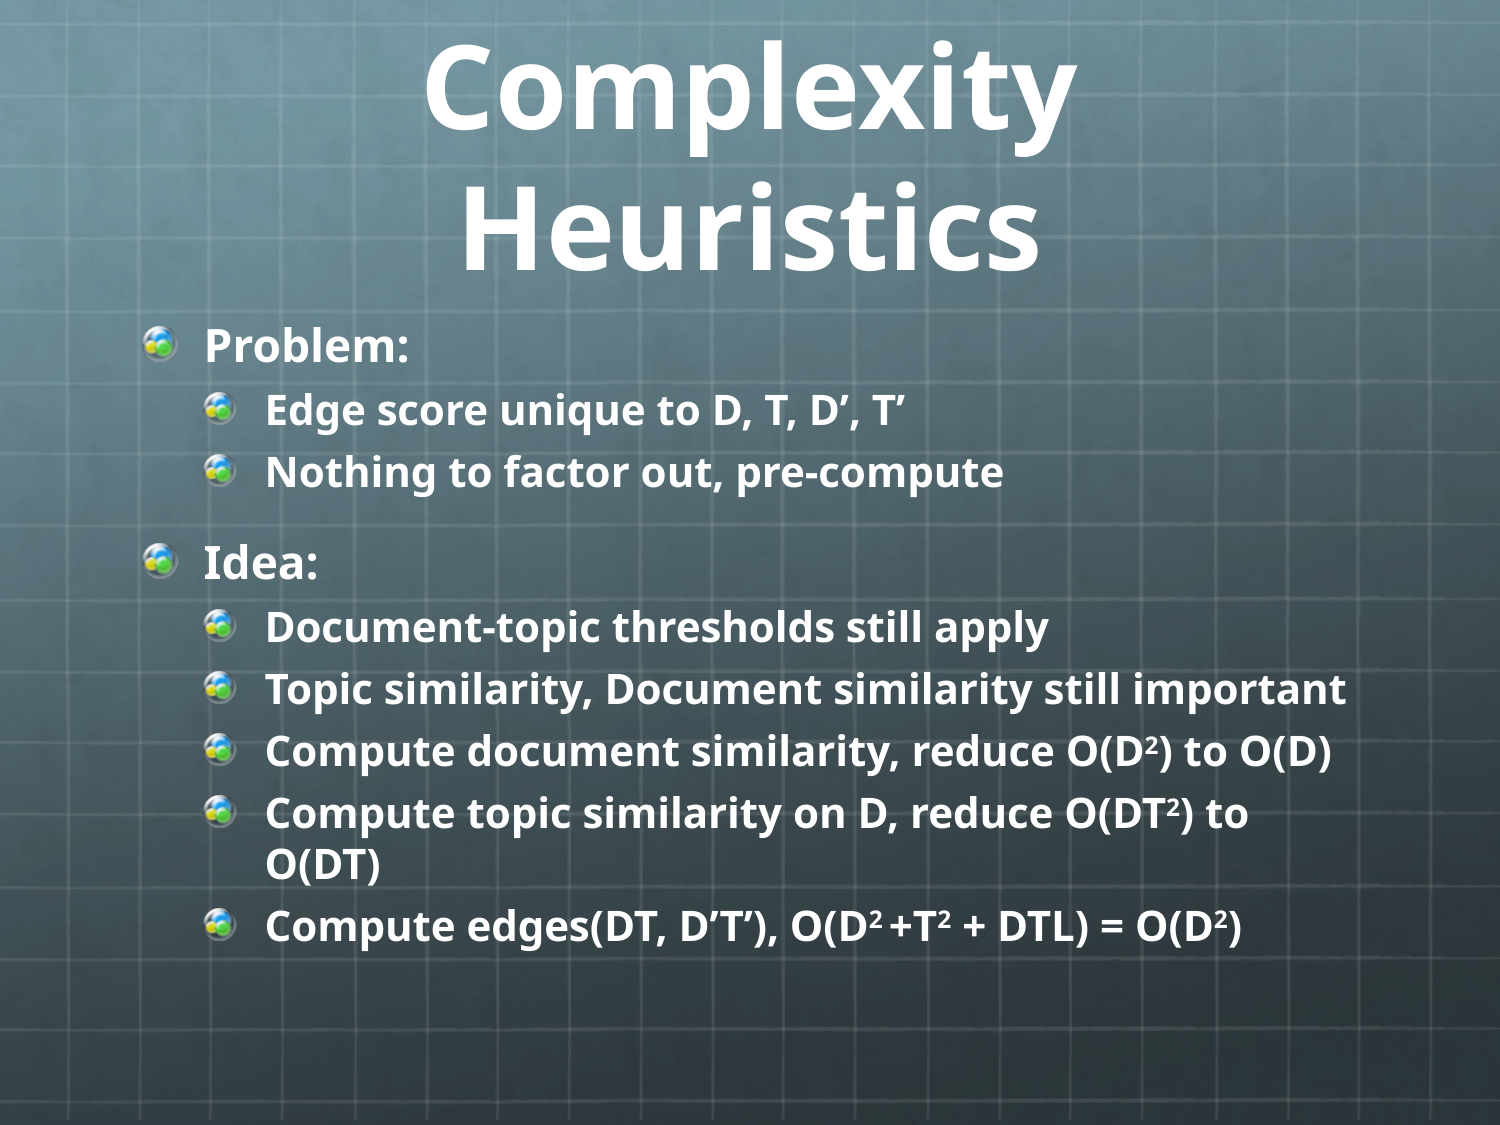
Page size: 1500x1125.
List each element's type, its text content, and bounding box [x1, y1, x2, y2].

list Problem: Edge score unique to D, T, D’, T’ Nothing to factor out, pre-compute Idea: Document-topic thresholds still apply Topic similarity, Document similarity still important Compute document similarity, reduce O(D2) to O(D) Compute topic similarity on D, reduce O(DT2) to O(DT) Compute edges(DT, D’T’), O(D2 +T2 + DTL) = O(D2) [127, 308, 1372, 958]
picture [0, 0, 1500, 1125]
title Complexity Heuristics [127, 17, 1372, 289]
